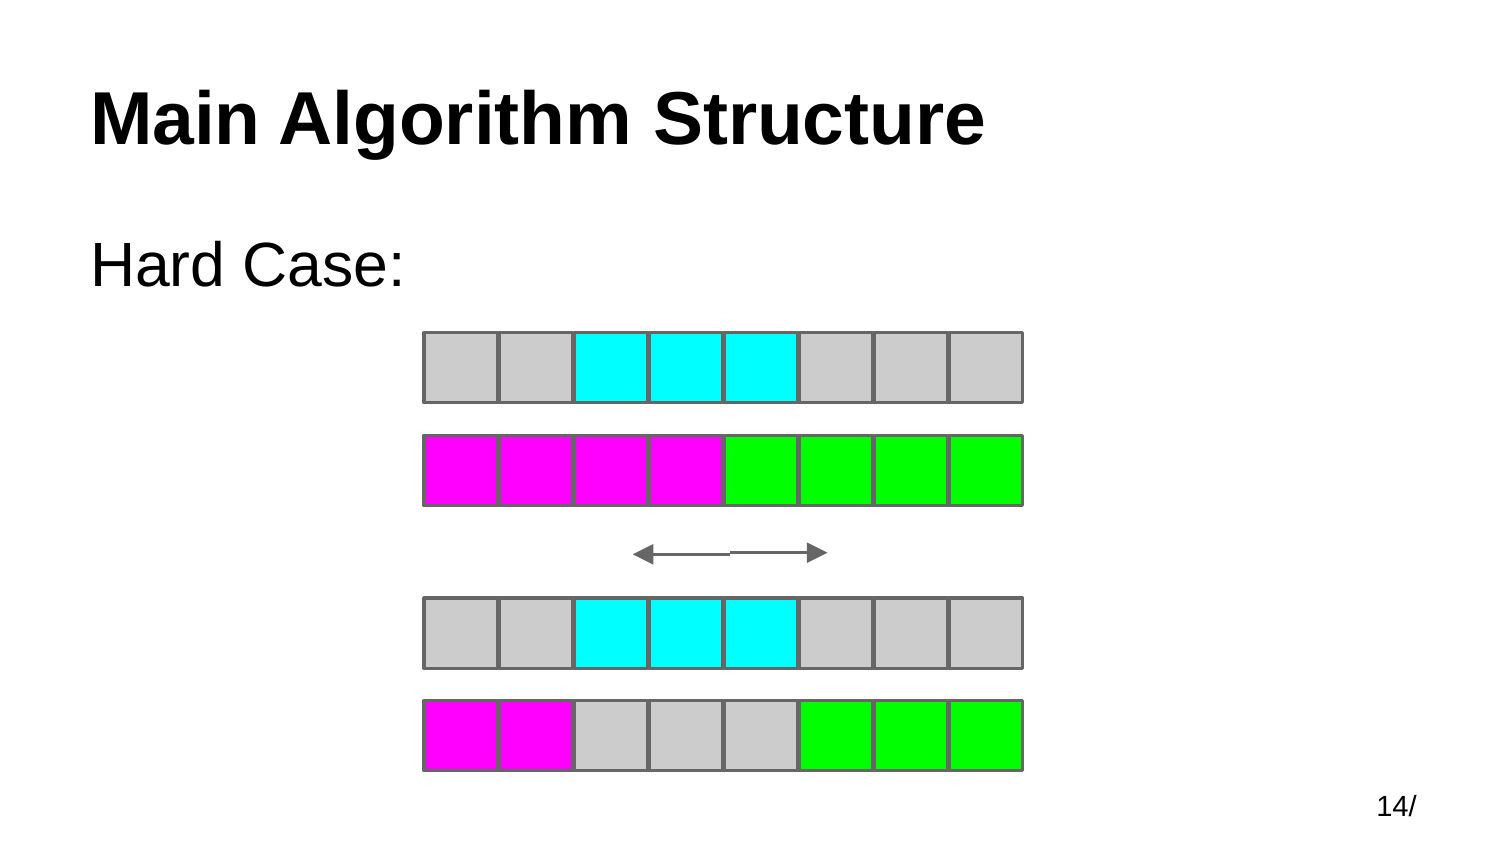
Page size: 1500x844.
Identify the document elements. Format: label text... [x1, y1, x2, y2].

text_box [723, 435, 798, 506]
title Main Algorithm Structure [75, 33, 1425, 175]
text_box [498, 435, 573, 506]
text_box [648, 700, 723, 771]
text_box [573, 332, 648, 403]
text_box [573, 435, 648, 506]
text_box [573, 598, 648, 669]
text_box [498, 332, 573, 403]
text_box [948, 435, 1023, 506]
text_box [723, 700, 798, 771]
text_box [423, 700, 498, 771]
text_box [948, 700, 1023, 771]
text_box 14/ [1361, 772, 1498, 843]
list Hard Case: [75, 209, 1425, 338]
text_box [648, 332, 723, 403]
text_box [423, 435, 498, 506]
text_box [648, 598, 723, 669]
text_box [423, 332, 498, 403]
text_box [498, 598, 573, 669]
text_box [873, 435, 948, 506]
text_box [948, 332, 1023, 403]
text_box [723, 332, 798, 403]
text_box [648, 435, 723, 506]
text_box [948, 598, 1023, 669]
text_box [873, 598, 948, 669]
text_box [573, 700, 648, 771]
text_box [723, 598, 798, 669]
text_box [798, 700, 873, 771]
text_box [873, 332, 948, 403]
text_box [423, 598, 498, 669]
text_box [798, 435, 873, 506]
text_box [798, 332, 873, 403]
text_box [498, 700, 573, 771]
text_box [873, 700, 948, 771]
text_box [798, 598, 873, 669]
